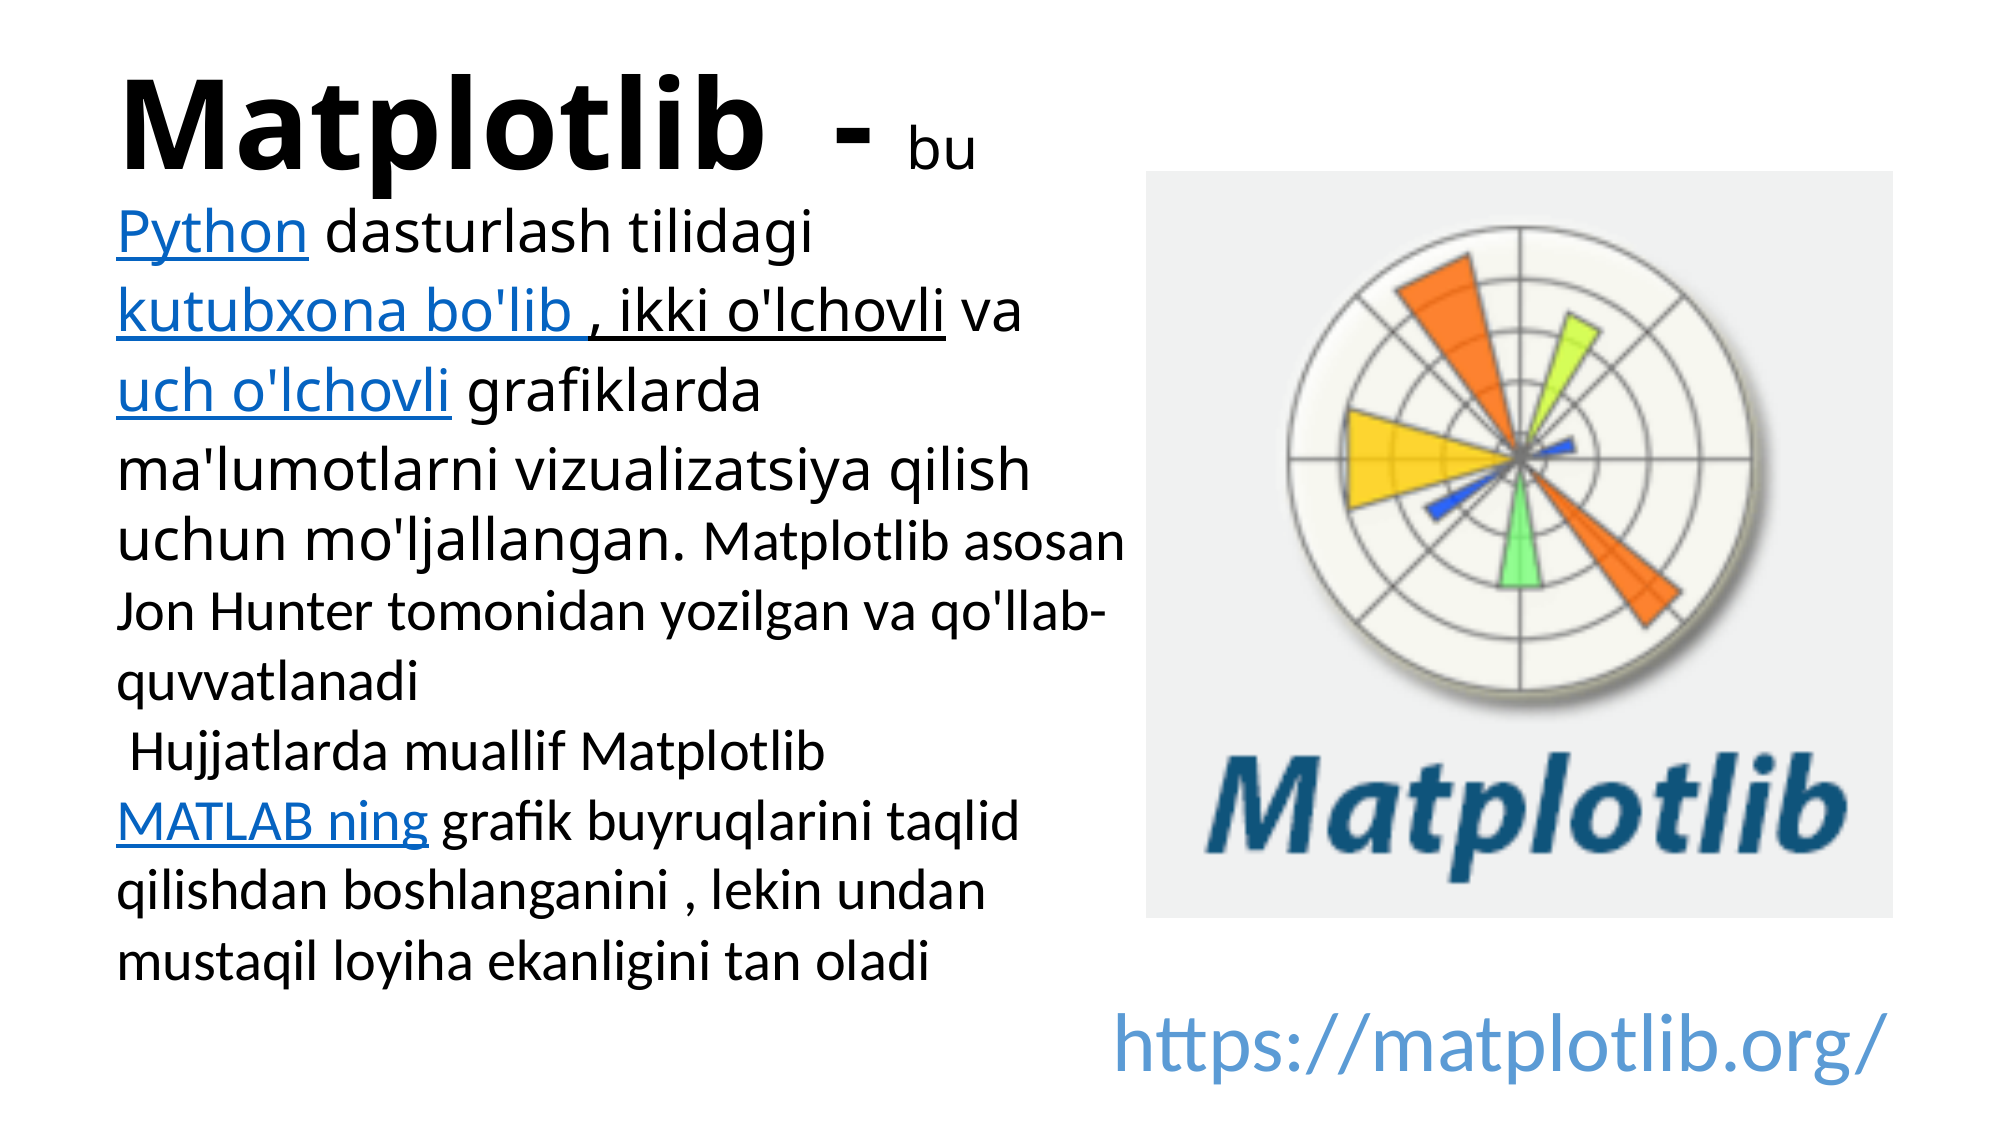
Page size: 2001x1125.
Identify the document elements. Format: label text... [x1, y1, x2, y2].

picture [1146, 171, 1893, 918]
text_box https://matplotlib.org/ [1097, 980, 1904, 1096]
text_box Matplotlib - bu Python dasturlash tilidagi kutubxona bo'lib , ikki o'lchovli va uch o'lchovli grafiklarda ma'lumotlarni vizualizatsiya qilish uchun mo'ljallangan. Matplotlib asosan Jon Hunter tomonidan yozilgan va qo'llab-quvvatlanadi Hujjatlarda muallif Matplotlib MATLAB ning grafik buyruqlarini taqlid qilishdan boshlanganini , lekin undan mustaqil loyiha ekanligini tan oladi [101, 36, 1147, 1000]
